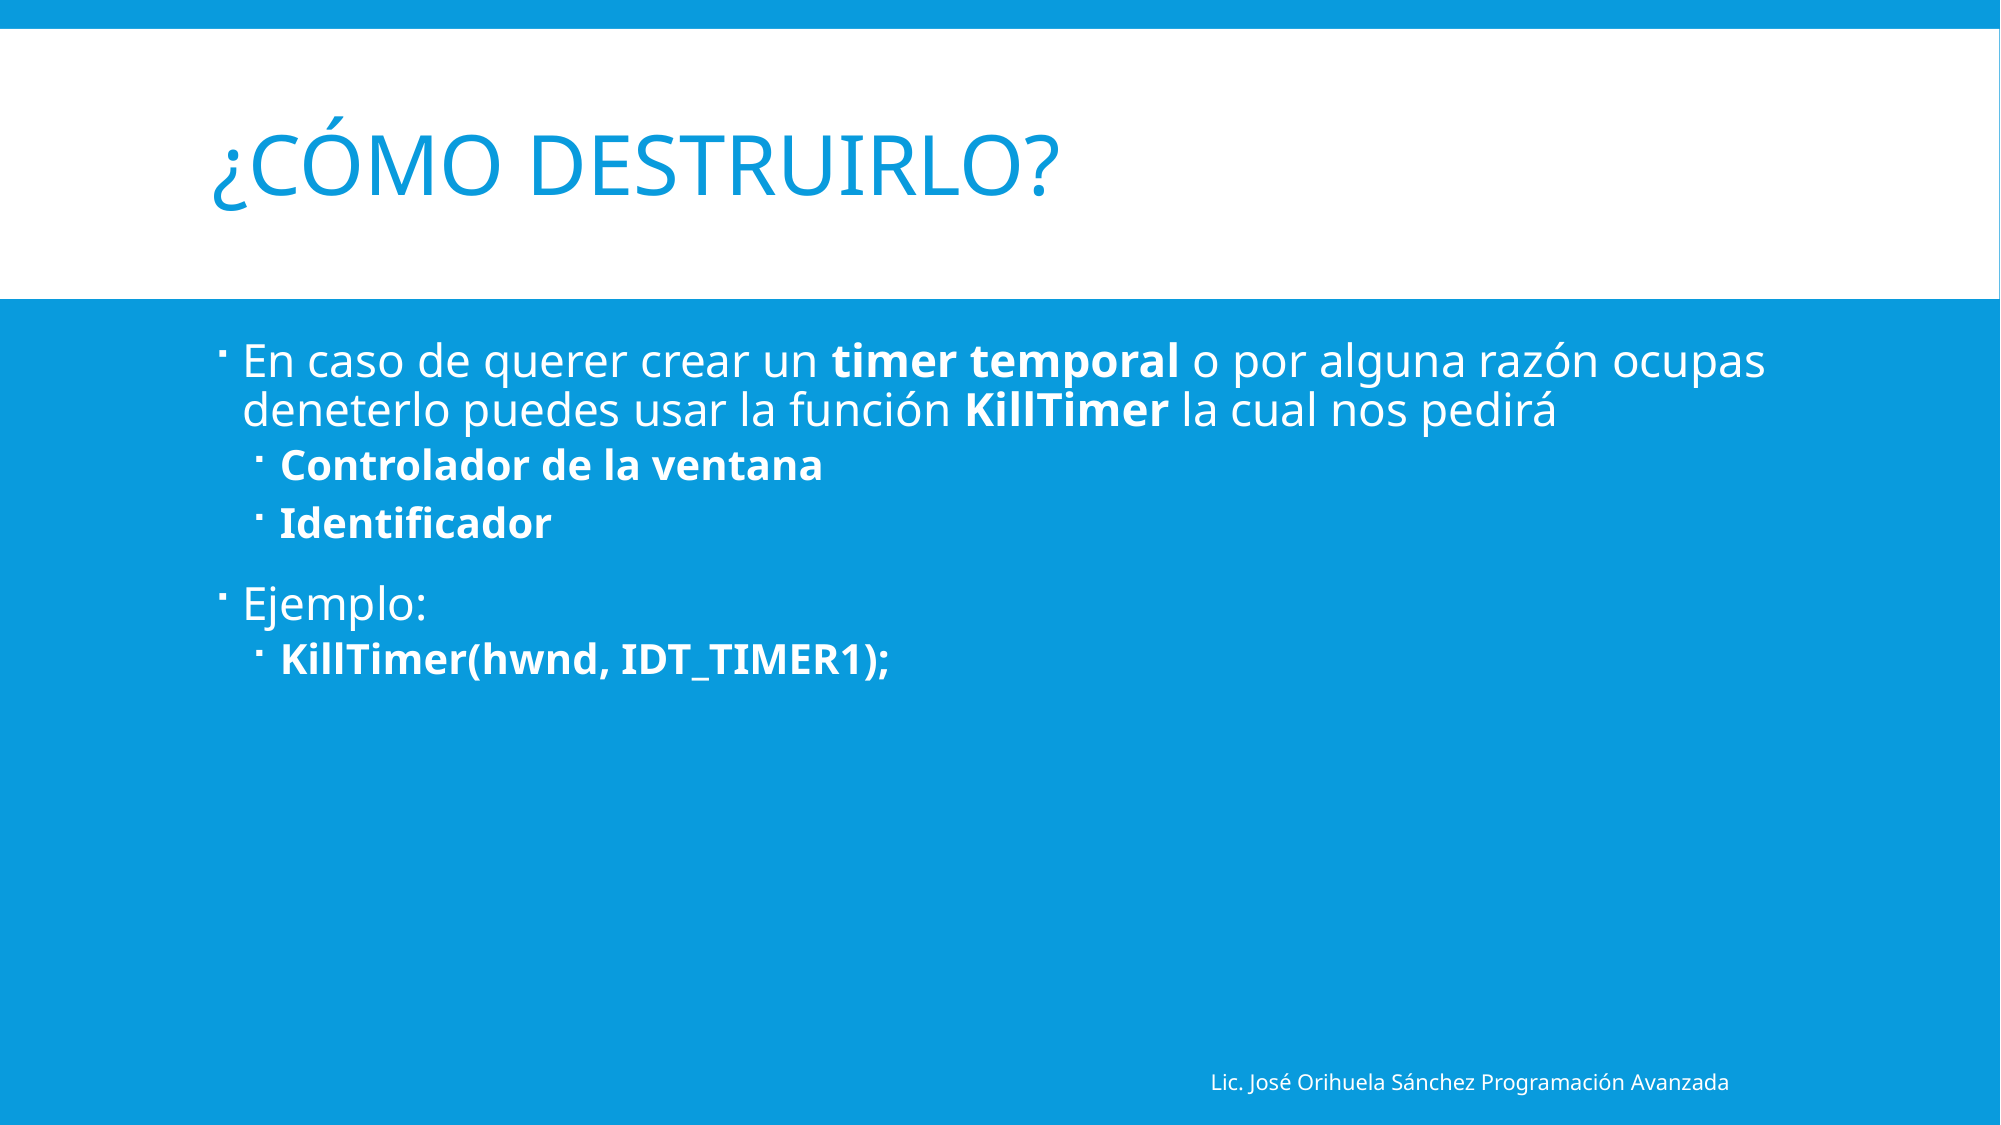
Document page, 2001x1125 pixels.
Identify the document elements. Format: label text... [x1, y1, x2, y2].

footer Lic. José Orihuela Sánchez Programación Avanzada [918, 1053, 1746, 1114]
list En caso de querer crear un timer temporal o por alguna razón ocupas deneterlo puedes usar la función KillTimer la cual nos pedirá Controlador de la ventana Identificador Ejemplo: KillTimer(hwnd, IDT_TIMER1); [197, 329, 1803, 1020]
title ¿Cómo destruirlo? [197, 46, 1803, 295]
